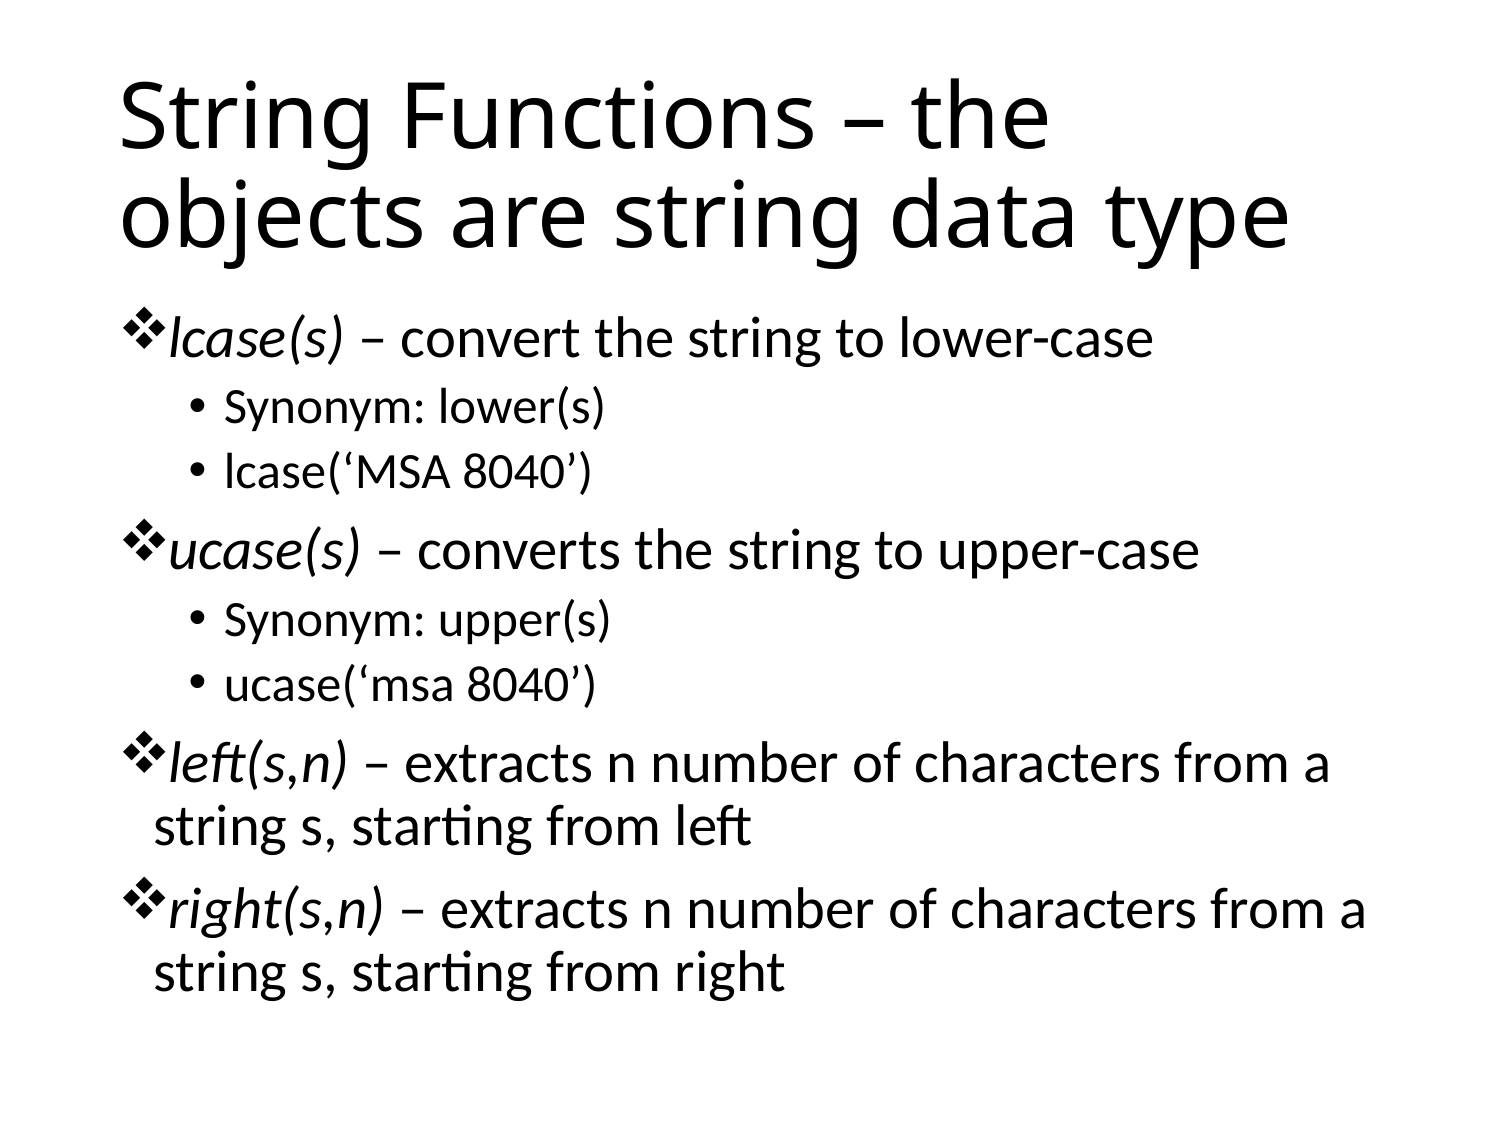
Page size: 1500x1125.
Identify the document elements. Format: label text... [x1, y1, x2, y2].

title String Functions – the objects are string data type [103, 59, 1397, 278]
list lcase(s) – convert the string to lower-case Synonym: lower(s) lcase(‘MSA 8040’) ucase(s) – converts the string to upper-case Synonym: upper(s) ucase(‘msa 8040’) left(s,n) – extracts n number of characters from a string s, starting from left right(s,n) – extracts n number of characters from a string s, starting from right [103, 299, 1397, 1014]
